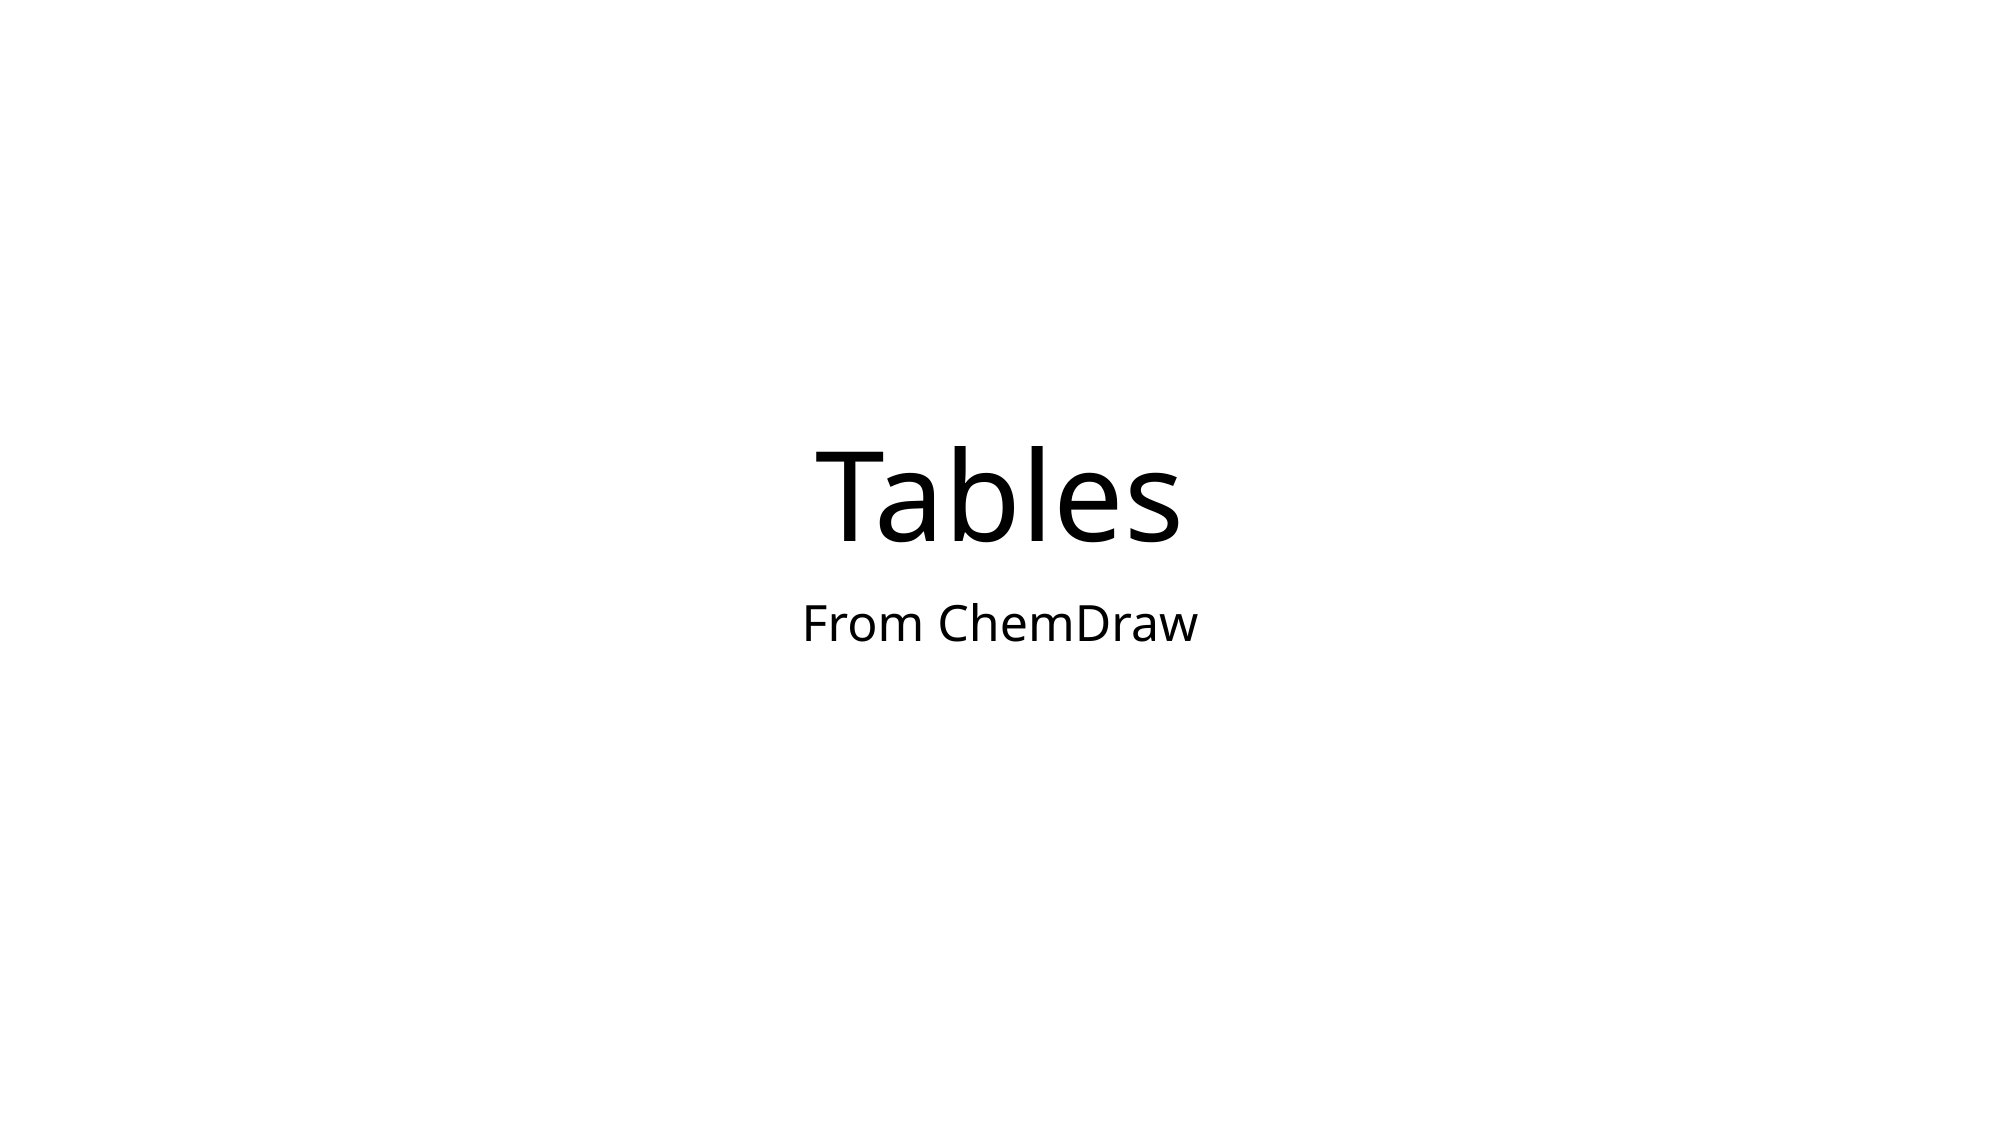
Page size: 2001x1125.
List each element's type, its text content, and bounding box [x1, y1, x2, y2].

subtitle From ChemDraw [249, 590, 1750, 863]
title Tables [249, 184, 1750, 576]
